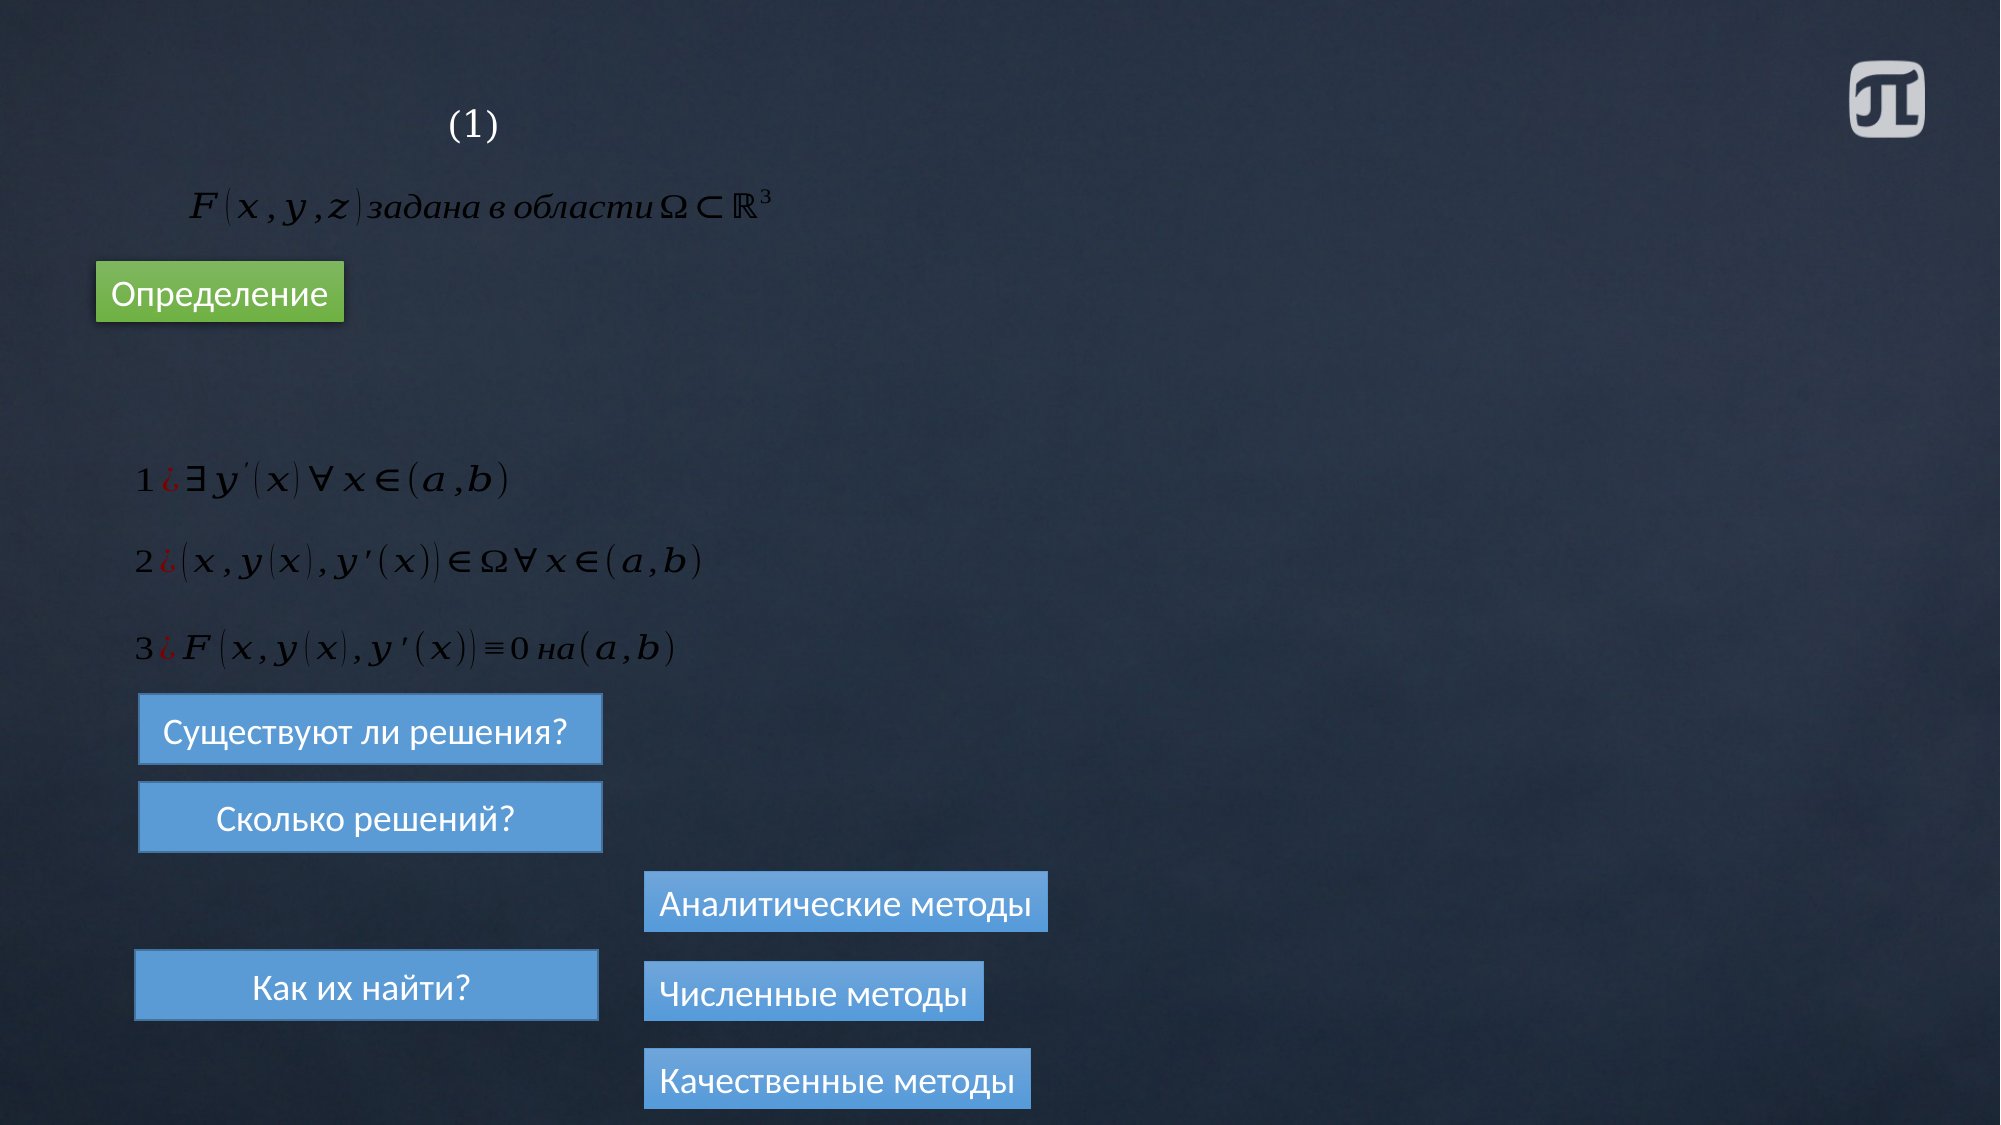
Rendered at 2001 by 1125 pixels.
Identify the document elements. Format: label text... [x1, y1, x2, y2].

text_box Сколько решений? [138, 781, 603, 853]
text_box Существуют ли решения? [138, 693, 603, 765]
text_box Аналитические методы [644, 871, 1048, 932]
text_box Качественные методы [644, 1048, 1031, 1109]
text_box Определение [96, 261, 344, 322]
text_box Как их найти? [134, 949, 599, 1021]
picture [0, 0, 2000, 1125]
text_box Численные методы [644, 961, 984, 1021]
